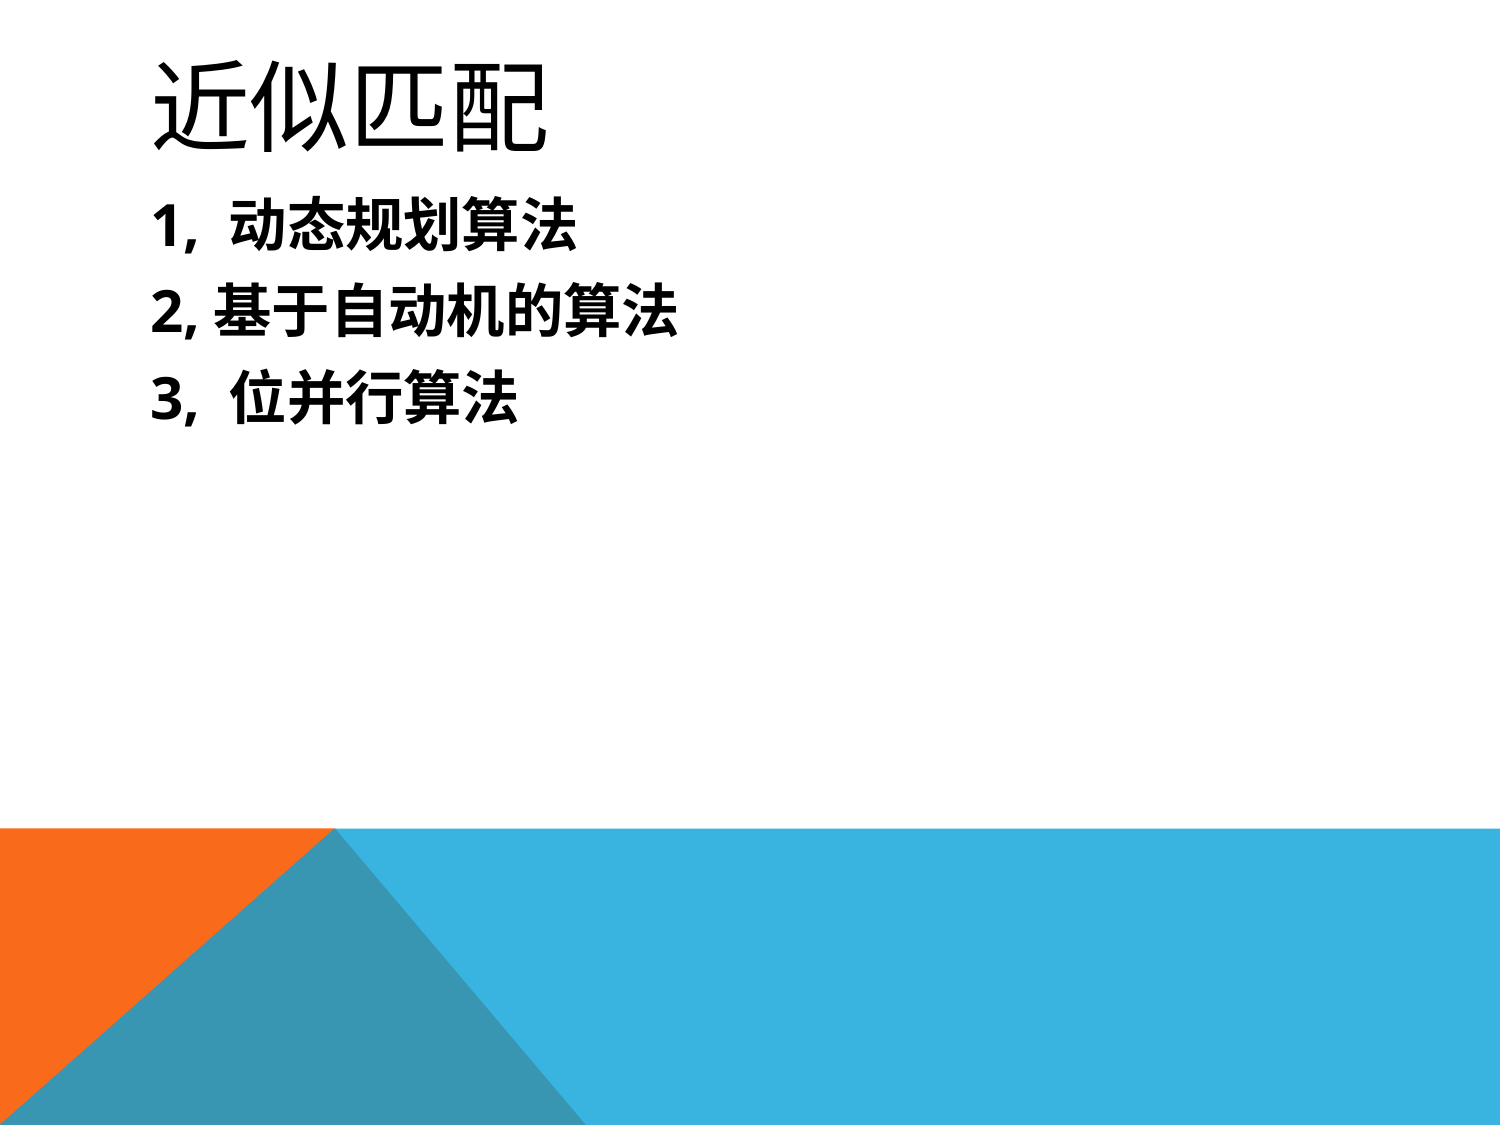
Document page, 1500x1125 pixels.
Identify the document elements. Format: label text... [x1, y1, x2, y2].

list 1, 动态规划算法 2,基于自动机的算法 3, 位并行算法 [135, 180, 1369, 768]
title 近似匹配 [135, 60, 1369, 150]
